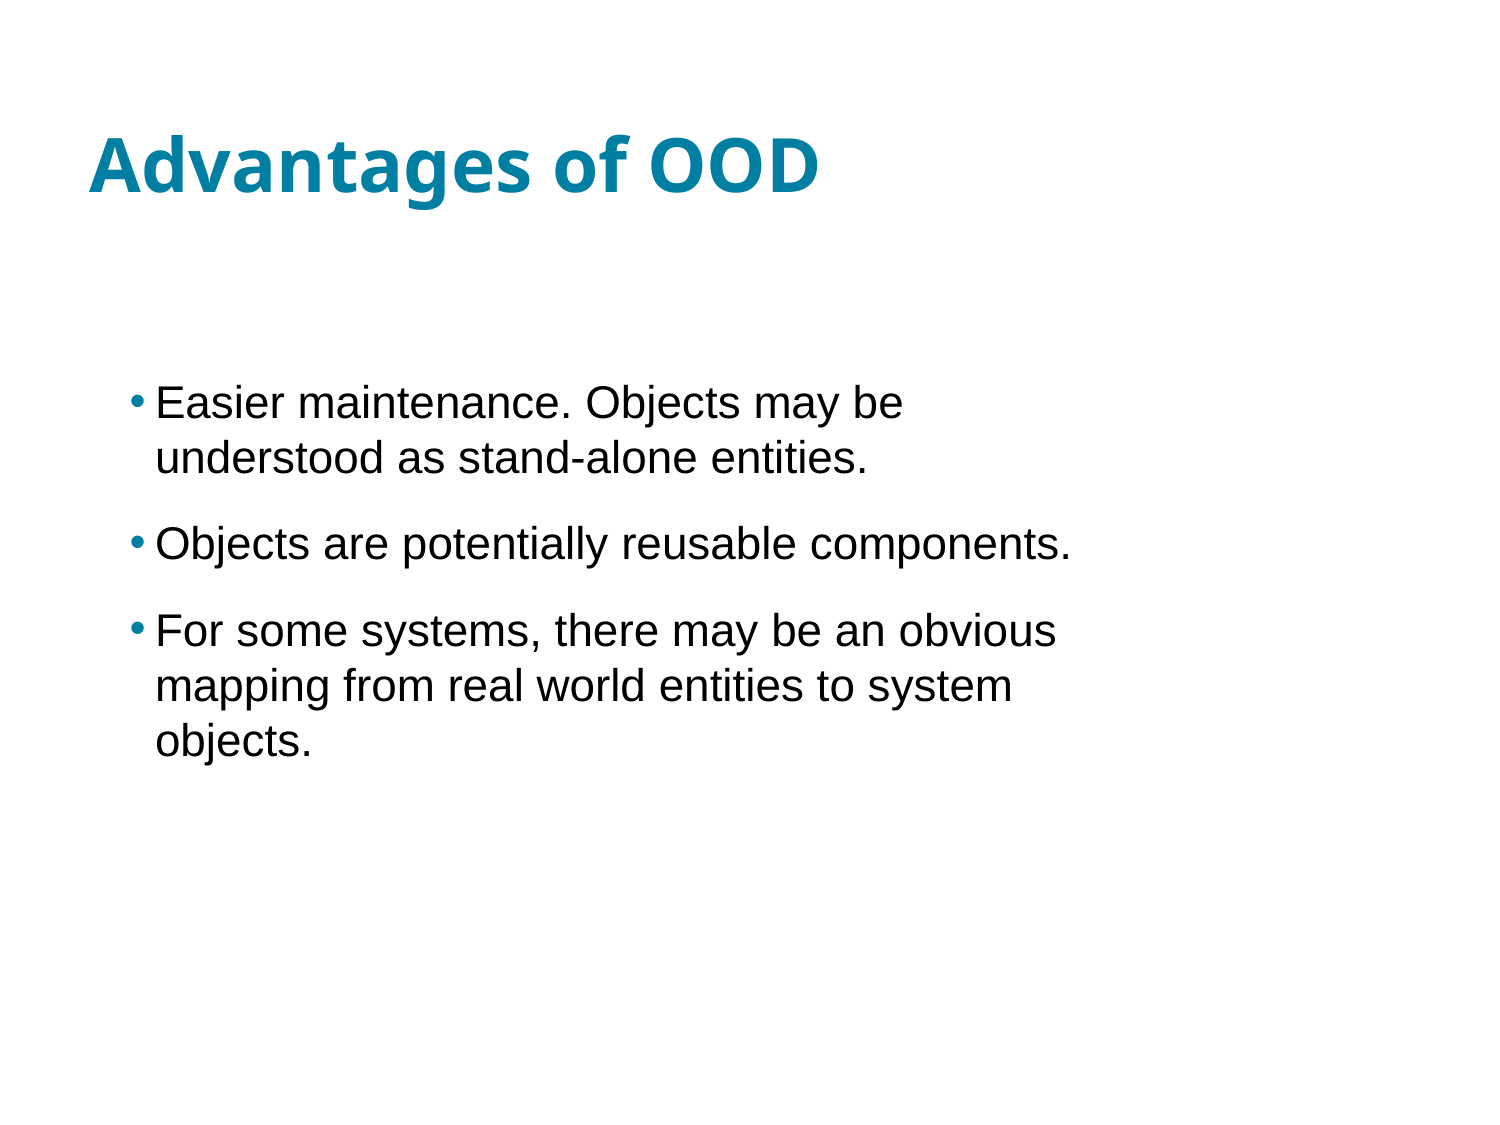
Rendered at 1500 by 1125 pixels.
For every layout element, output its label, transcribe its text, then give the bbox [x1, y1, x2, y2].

list Easier maintenance. Objects may be understood as stand-alone entities. Objects are potentially reusable components. For some systems, there may be an obvious mapping from real world entities to system objects. [95, 365, 1406, 962]
title Advantages of OOD [75, 35, 1425, 216]
